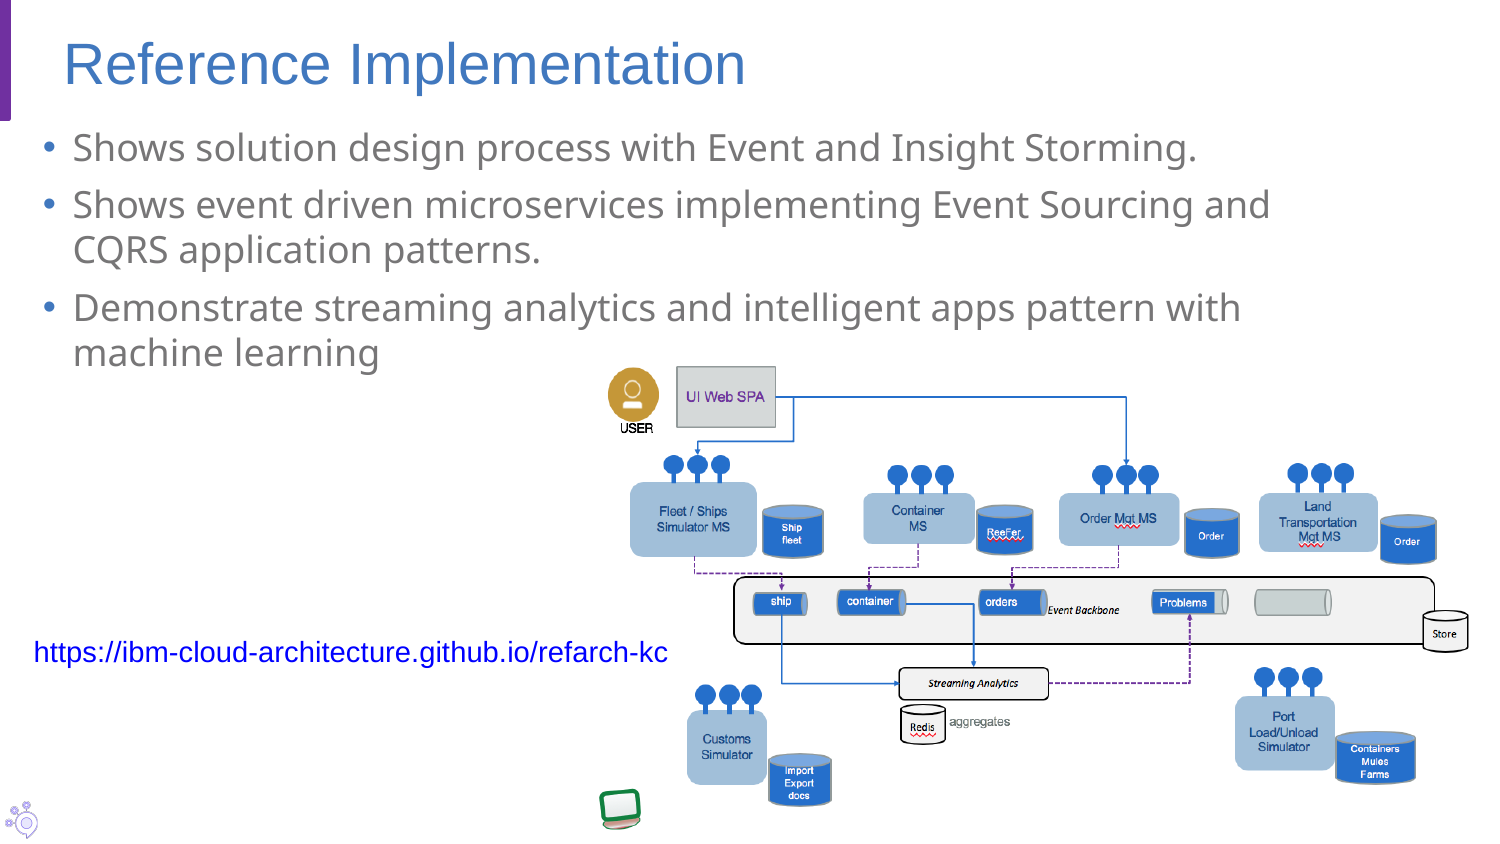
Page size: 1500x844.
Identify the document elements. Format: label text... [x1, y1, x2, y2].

picture [597, 356, 1492, 837]
list Shows solution design process with Event and Insight Storming. Shows event driven microservices implementing Event Sourcing and CQRS application patterns. Demonstrate streaming analytics and intelligent apps pattern with machine learning [27, 116, 1327, 577]
title Reference Implementation [47, 6, 1426, 116]
text_box https://ibm-cloud-architecture.github.io/refarch-kc [18, 577, 592, 771]
picture [5, 801, 38, 839]
